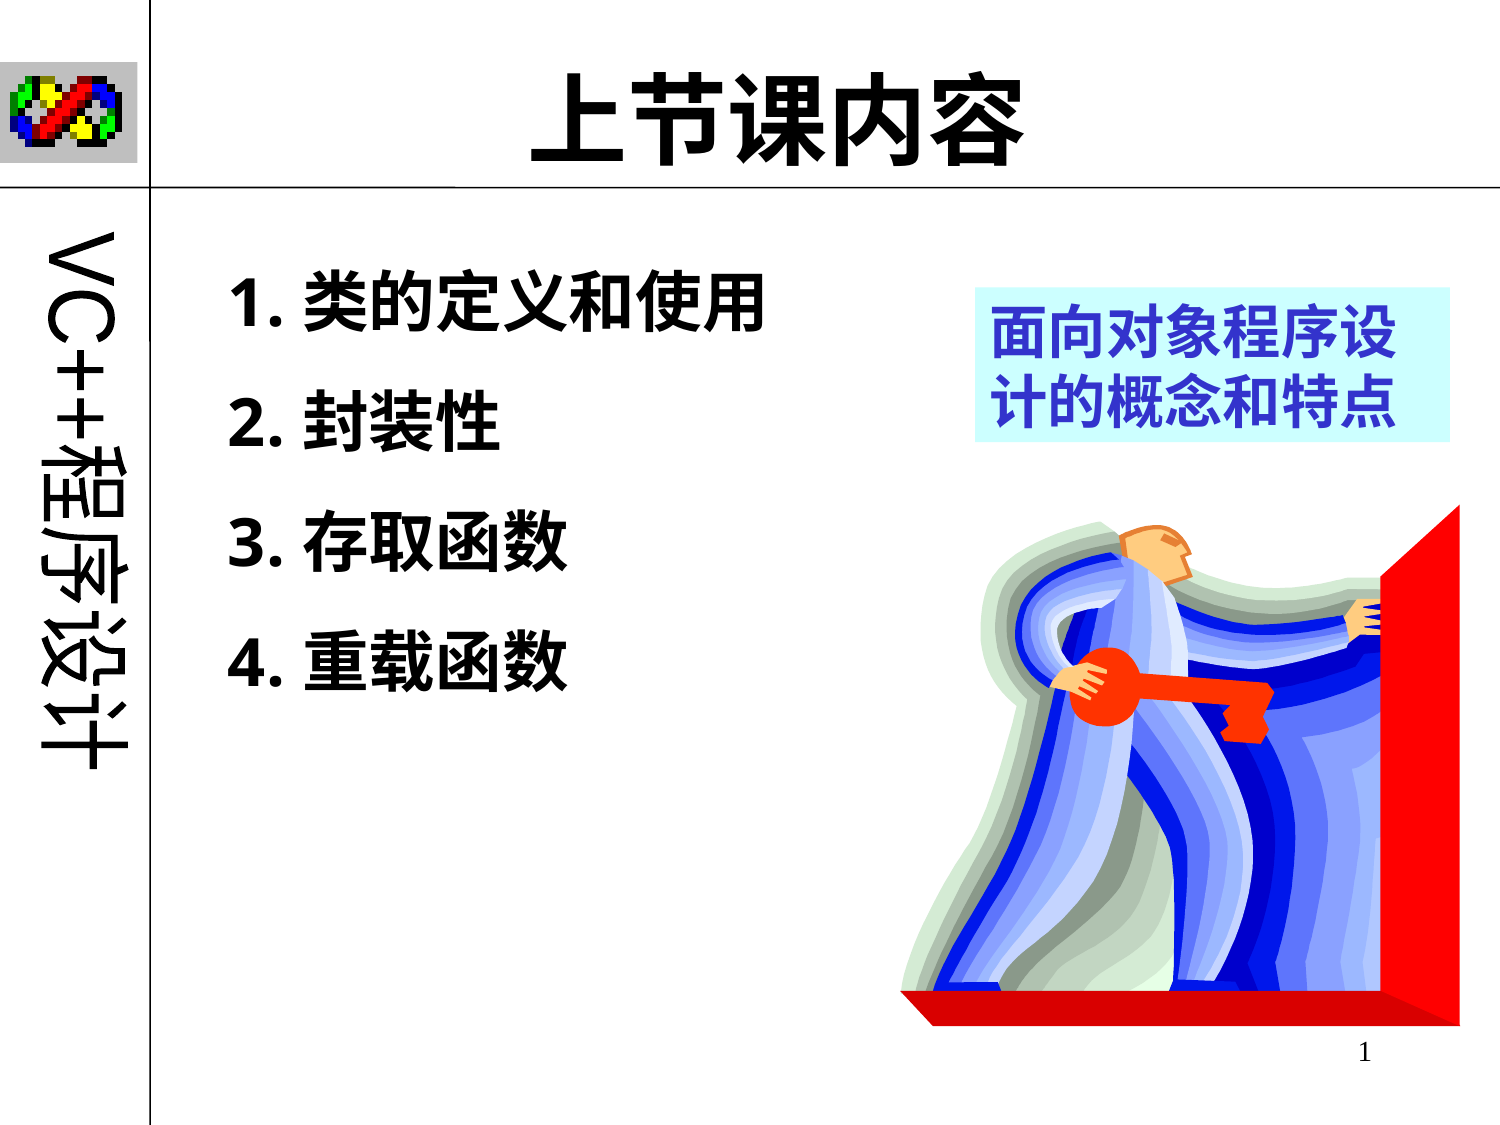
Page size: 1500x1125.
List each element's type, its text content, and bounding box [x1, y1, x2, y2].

picture [899, 499, 1466, 1031]
text_box 面向对象程序设计的概念和特点 [975, 287, 1450, 443]
text_box 上节课内容 [383, 50, 1172, 185]
text_box 类的定义和使用 封装性 存取函数 重载函数 [212, 212, 900, 707]
slide_number 1 [1074, 1039, 1388, 1100]
picture [0, 62, 138, 163]
